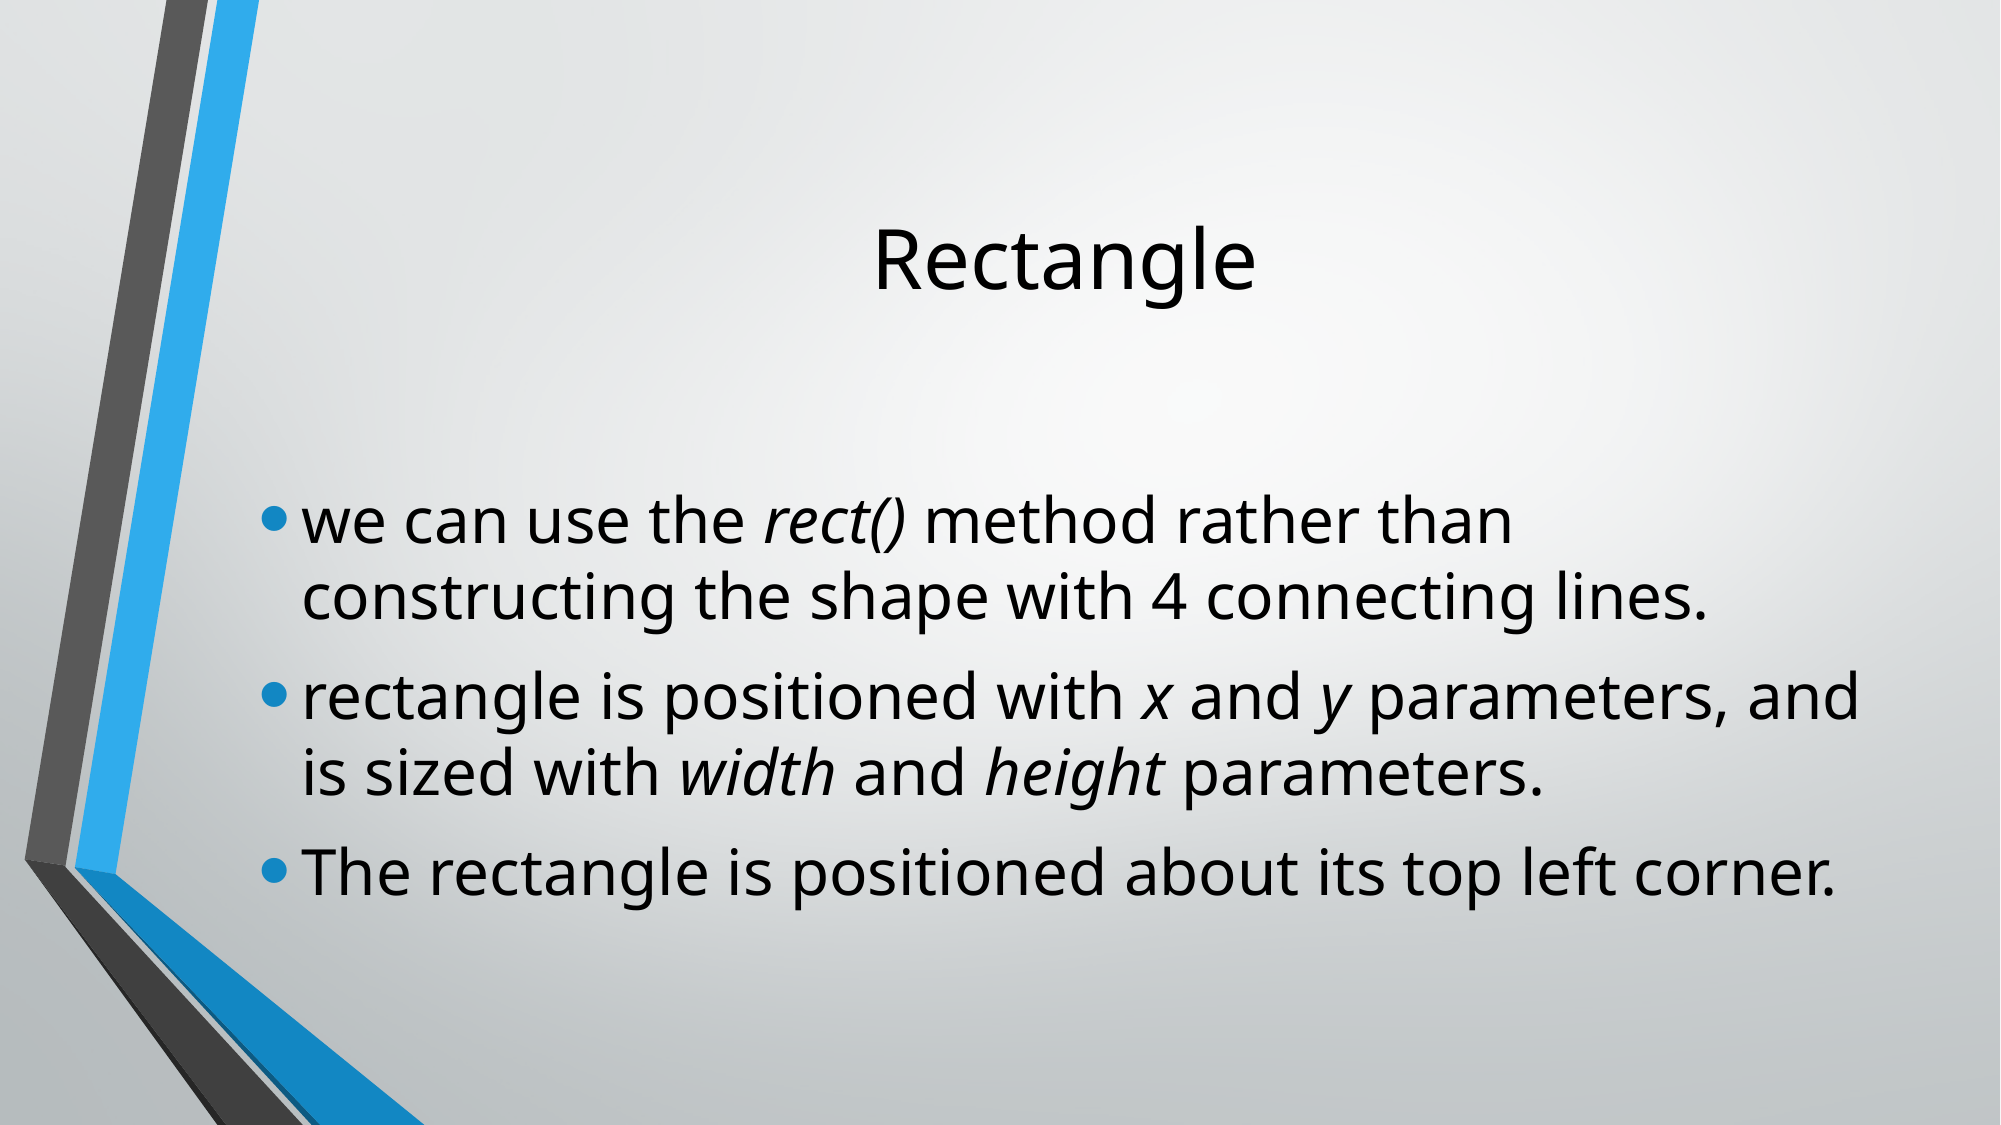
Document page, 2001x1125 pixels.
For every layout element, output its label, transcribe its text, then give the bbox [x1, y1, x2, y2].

title Rectangle [243, 112, 1887, 400]
list we can use the rect() method rather than constructing the shape with 4 connecting lines. rectangle is positioned with x and y parameters, and is sized with width and height parameters. The rectangle is positioned about its top left corner. [243, 437, 1887, 950]
